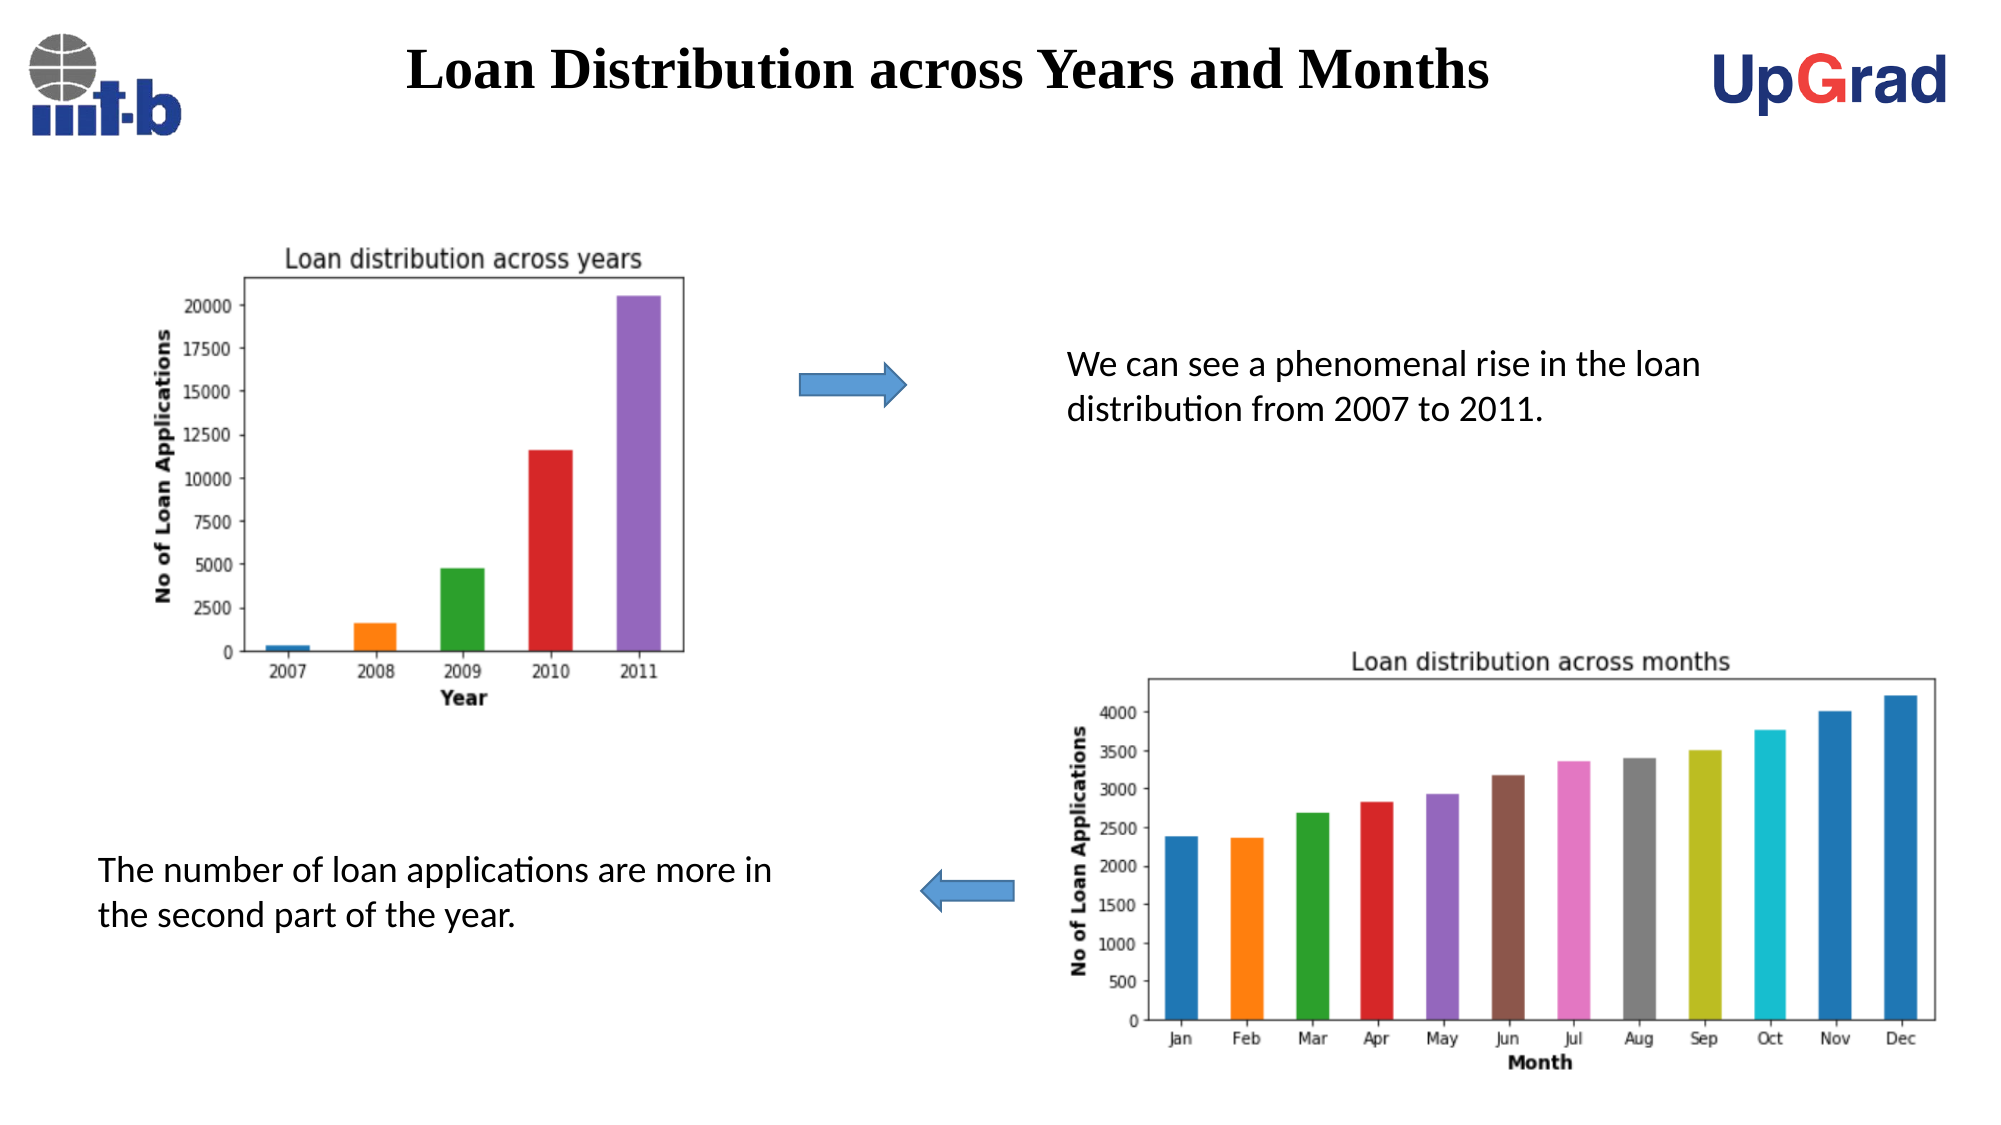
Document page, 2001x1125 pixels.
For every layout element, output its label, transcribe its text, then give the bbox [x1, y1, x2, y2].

picture [0, 29, 208, 163]
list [152, 245, 707, 714]
text_box [798, 361, 908, 409]
text_box [919, 868, 1015, 914]
picture [1714, 53, 1952, 116]
text_box The number of loan applications are more in the second part of the year. [83, 837, 800, 943]
picture [1051, 647, 2000, 1096]
text_box We can see a phenomenal rise in the loan distribution from 2007 to 2011. [1052, 331, 1781, 437]
title Loan Distribution across Years and Months [184, 0, 1713, 141]
